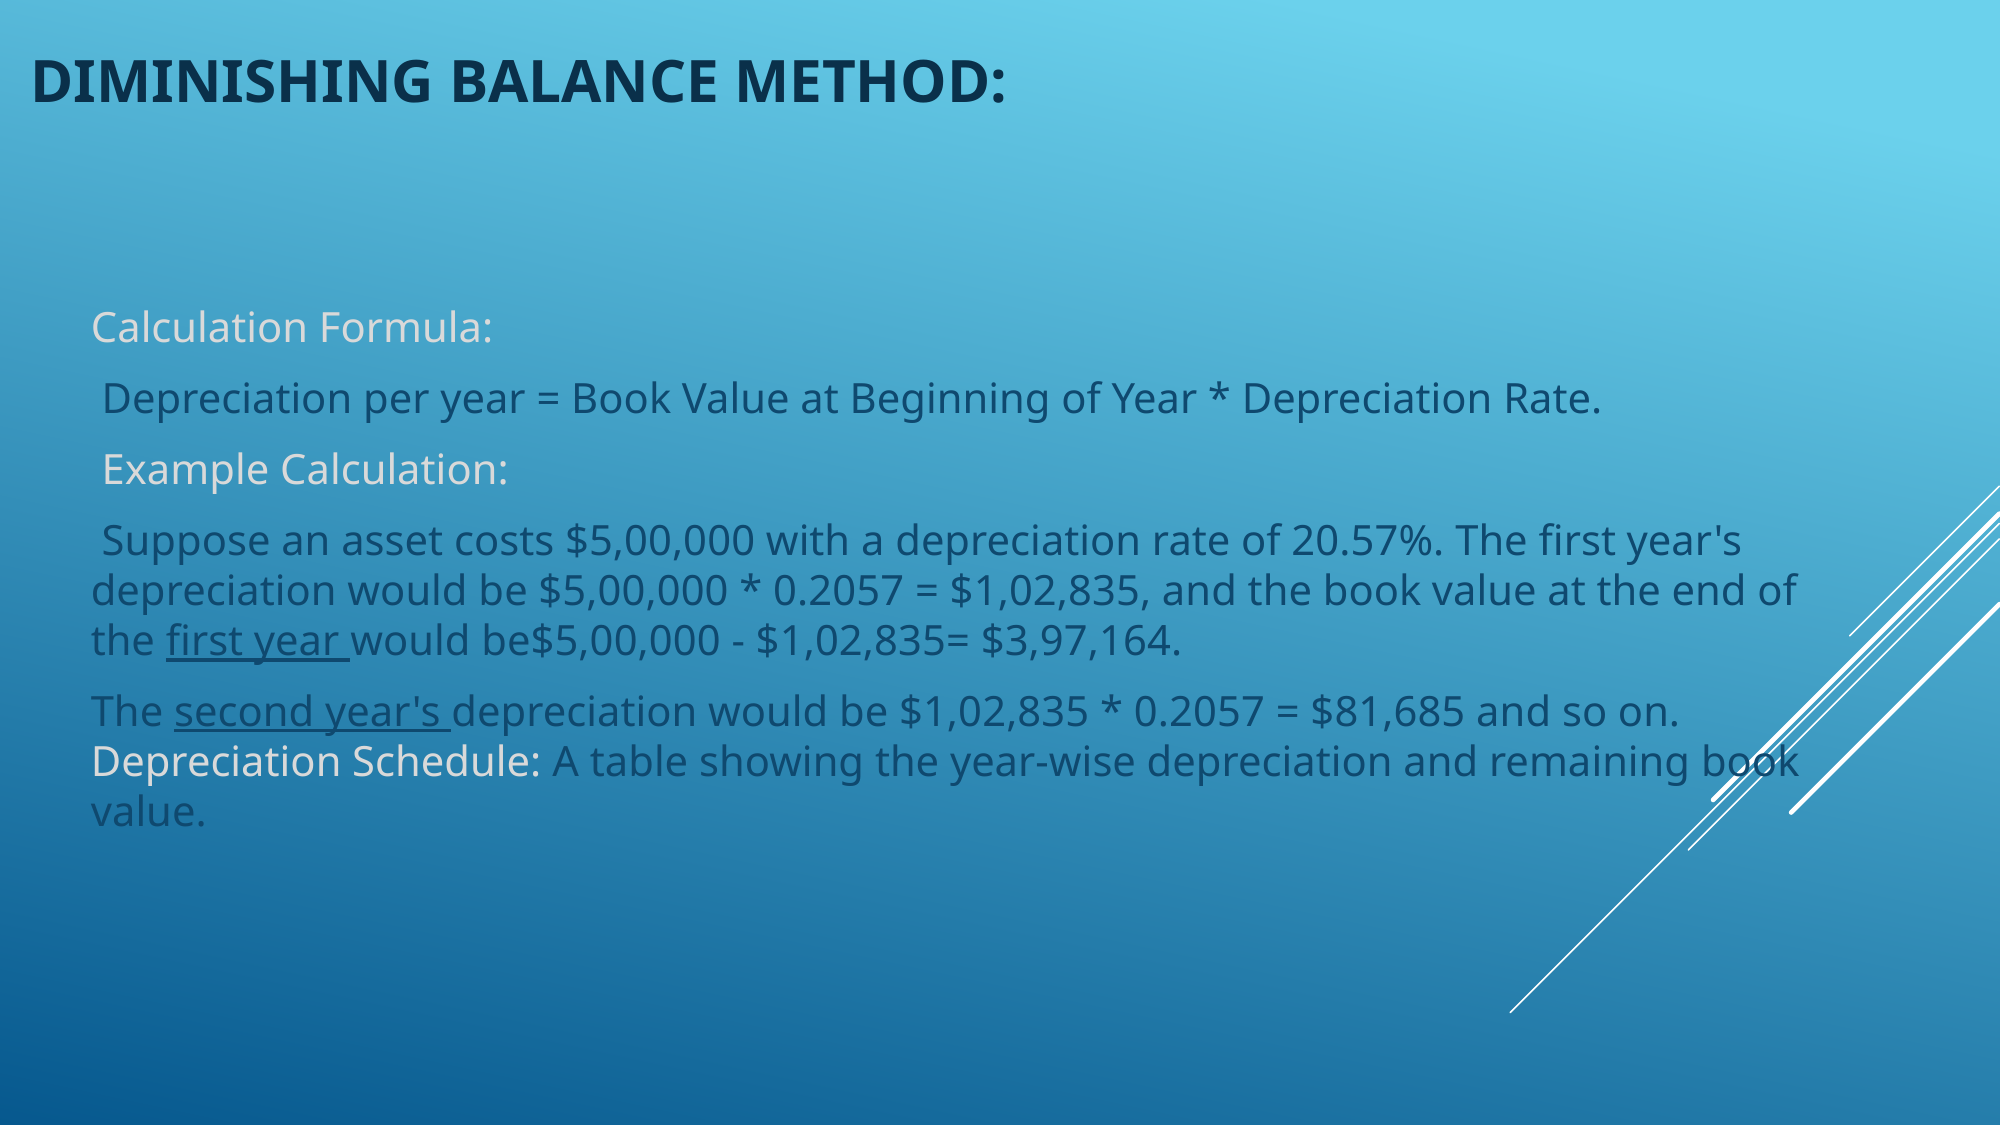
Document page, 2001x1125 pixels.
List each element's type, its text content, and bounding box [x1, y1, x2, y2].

title Diminishing Balance Method: [15, 15, 1258, 142]
list Calculation Formula: Depreciation per year = Book Value at Beginning of Year * Depreciation Rate. Example Calculation: Suppose an asset costs $5,00,000 with a depreciation rate of 20.57%. The first year's depreciation would be $5,00,000 * 0.2057 = $1,02,835, and the book value at the end of the first year would be$5,00,000 - $1,02,835= $3,97,164. The second year's depreciation would be $1,02,835 * 0.2057 = $81,685 and so on. Depreciation Schedule: A table showing the year-wise depreciation and remaining book value. [75, 141, 1865, 994]
